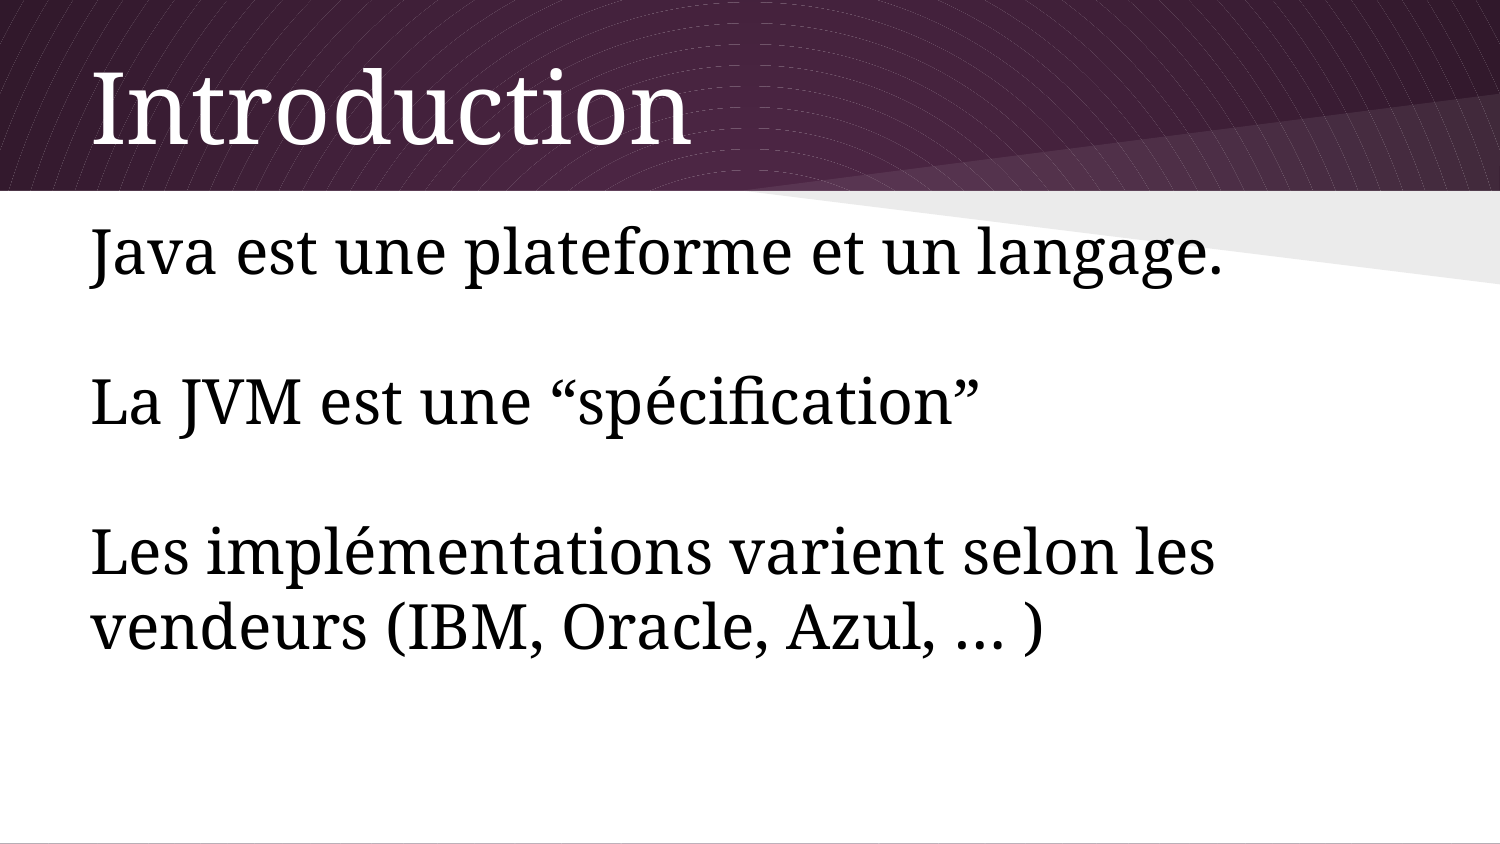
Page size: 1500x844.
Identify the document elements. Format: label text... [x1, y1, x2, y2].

list Java est une plateforme et un langage. La JVM est une “spécification” Les implémentations varient selon les vendeurs (IBM, Oracle, Azul, … ) [75, 196, 1425, 808]
title Introduction [75, 33, 1425, 175]
